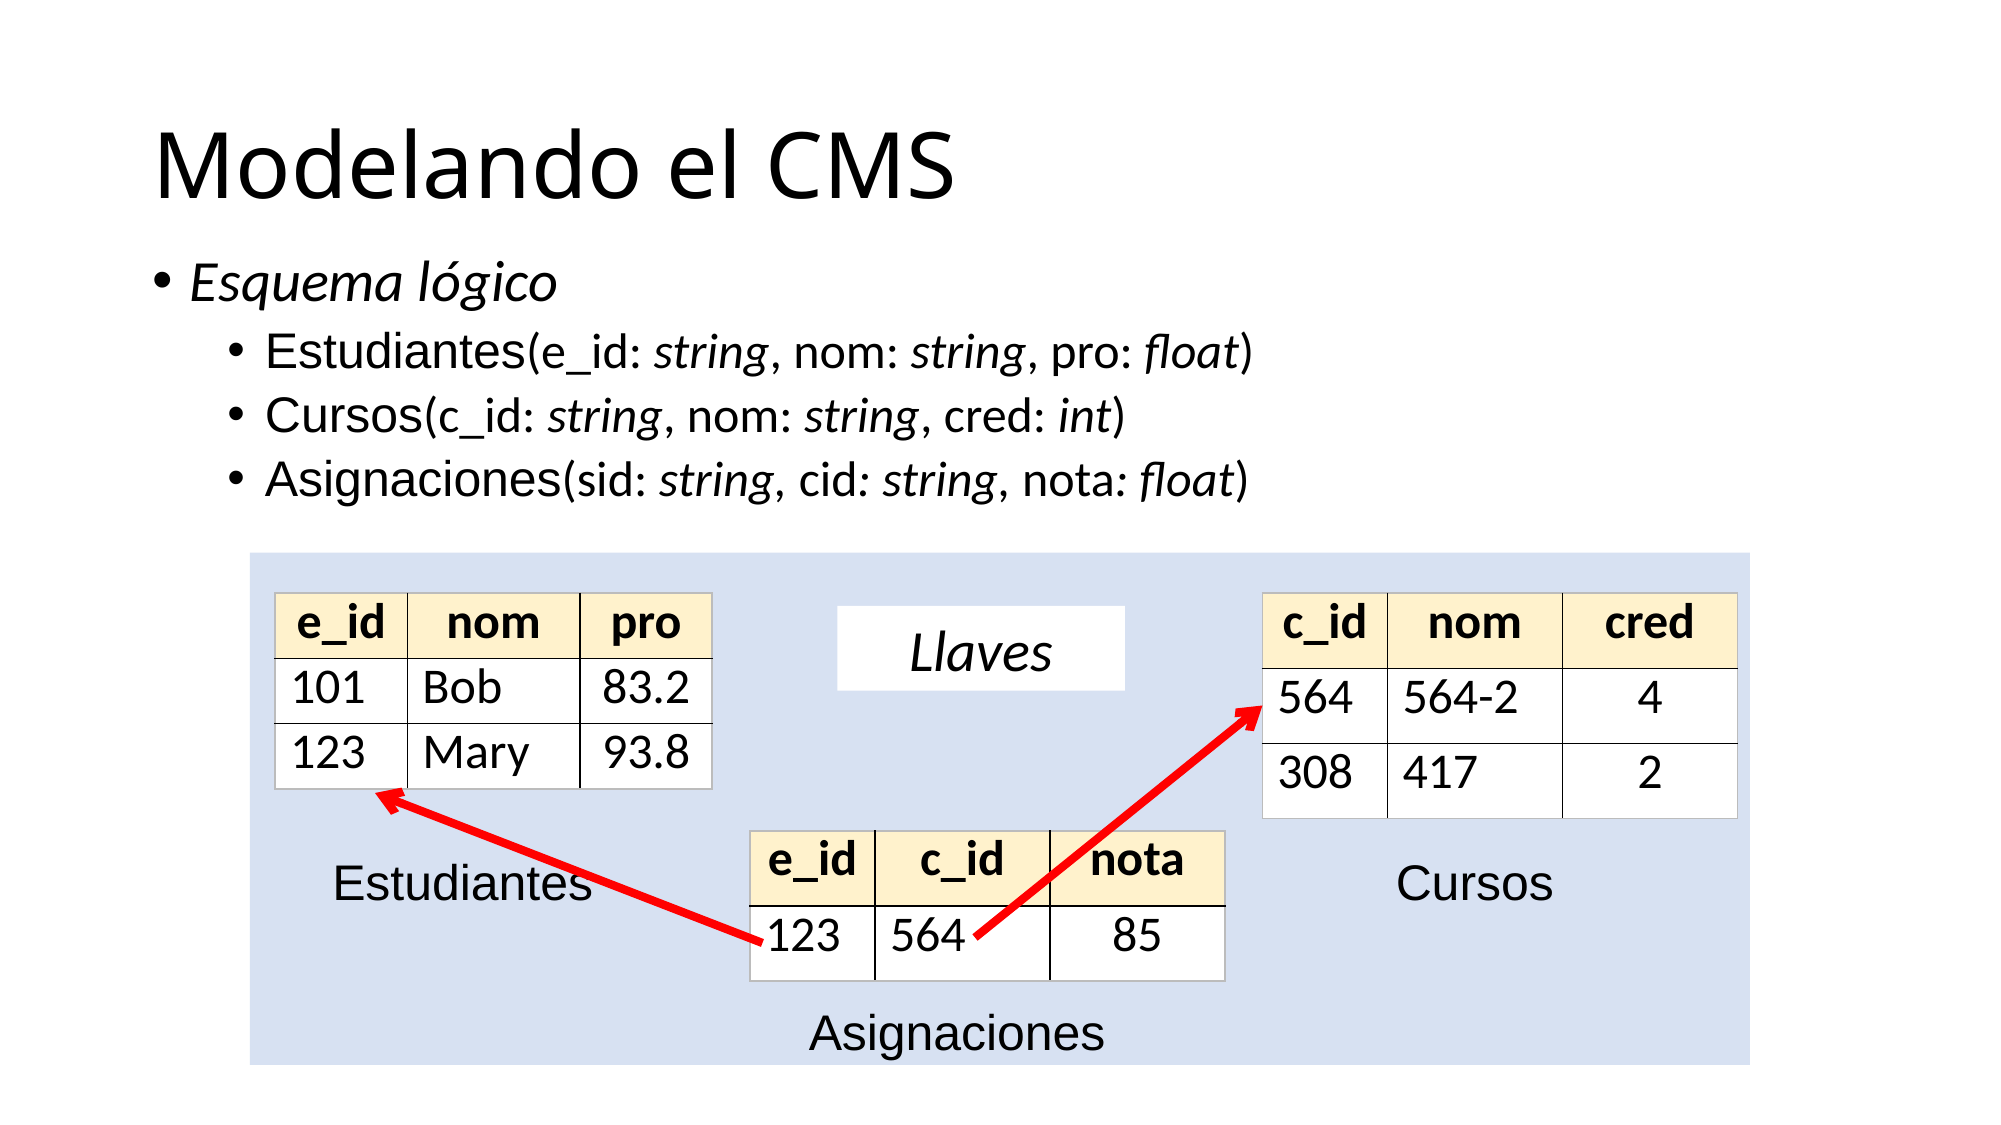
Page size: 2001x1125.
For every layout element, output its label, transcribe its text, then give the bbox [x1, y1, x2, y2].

table_cell 4 [1563, 669, 1737, 743]
text_box Llaves [837, 605, 1125, 691]
table_cell 308 [1263, 744, 1387, 818]
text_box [974, 705, 1263, 938]
table_header cred [1563, 594, 1737, 668]
table_header c_id [876, 832, 974, 905]
text_box [249, 551, 1751, 1066]
table_cell 93.8 [581, 724, 711, 788]
table_cell 83.2 [581, 659, 711, 723]
table_cell 101 [276, 659, 407, 723]
text_box Estudiantes [313, 842, 374, 918]
title Modelando el CMS [137, 59, 1863, 278]
table_cell 417 [1388, 744, 1562, 818]
table_cell 564 [1263, 669, 1387, 743]
table_header pro [581, 594, 711, 658]
table_header e_id [763, 832, 874, 905]
text_box Asignaciones [789, 992, 1125, 1068]
table_cell 564 [876, 907, 1049, 980]
table_cell Mary [408, 724, 579, 788]
table_header e_id [276, 594, 407, 658]
table_cell 85 [1051, 938, 1224, 980]
table_header nom [1388, 594, 1562, 668]
table_cell 123 [276, 724, 407, 788]
table_cell 564-2 [1388, 669, 1562, 743]
table_cell 123 [751, 907, 874, 980]
text_box Cursos [1337, 842, 1613, 918]
table_cell Bob [408, 659, 579, 723]
table_header c_id [1263, 594, 1387, 668]
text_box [374, 792, 763, 943]
text_box Esquema lógico Estudiantes(e_id: string, nom: string, pro: float) Cursos(c_id: string, nom: string, cred: int) Asignaciones(sid: string, cid: string, nota: float) [137, 244, 1488, 987]
table_header nom [408, 594, 579, 658]
table_cell 2 [1563, 744, 1737, 818]
